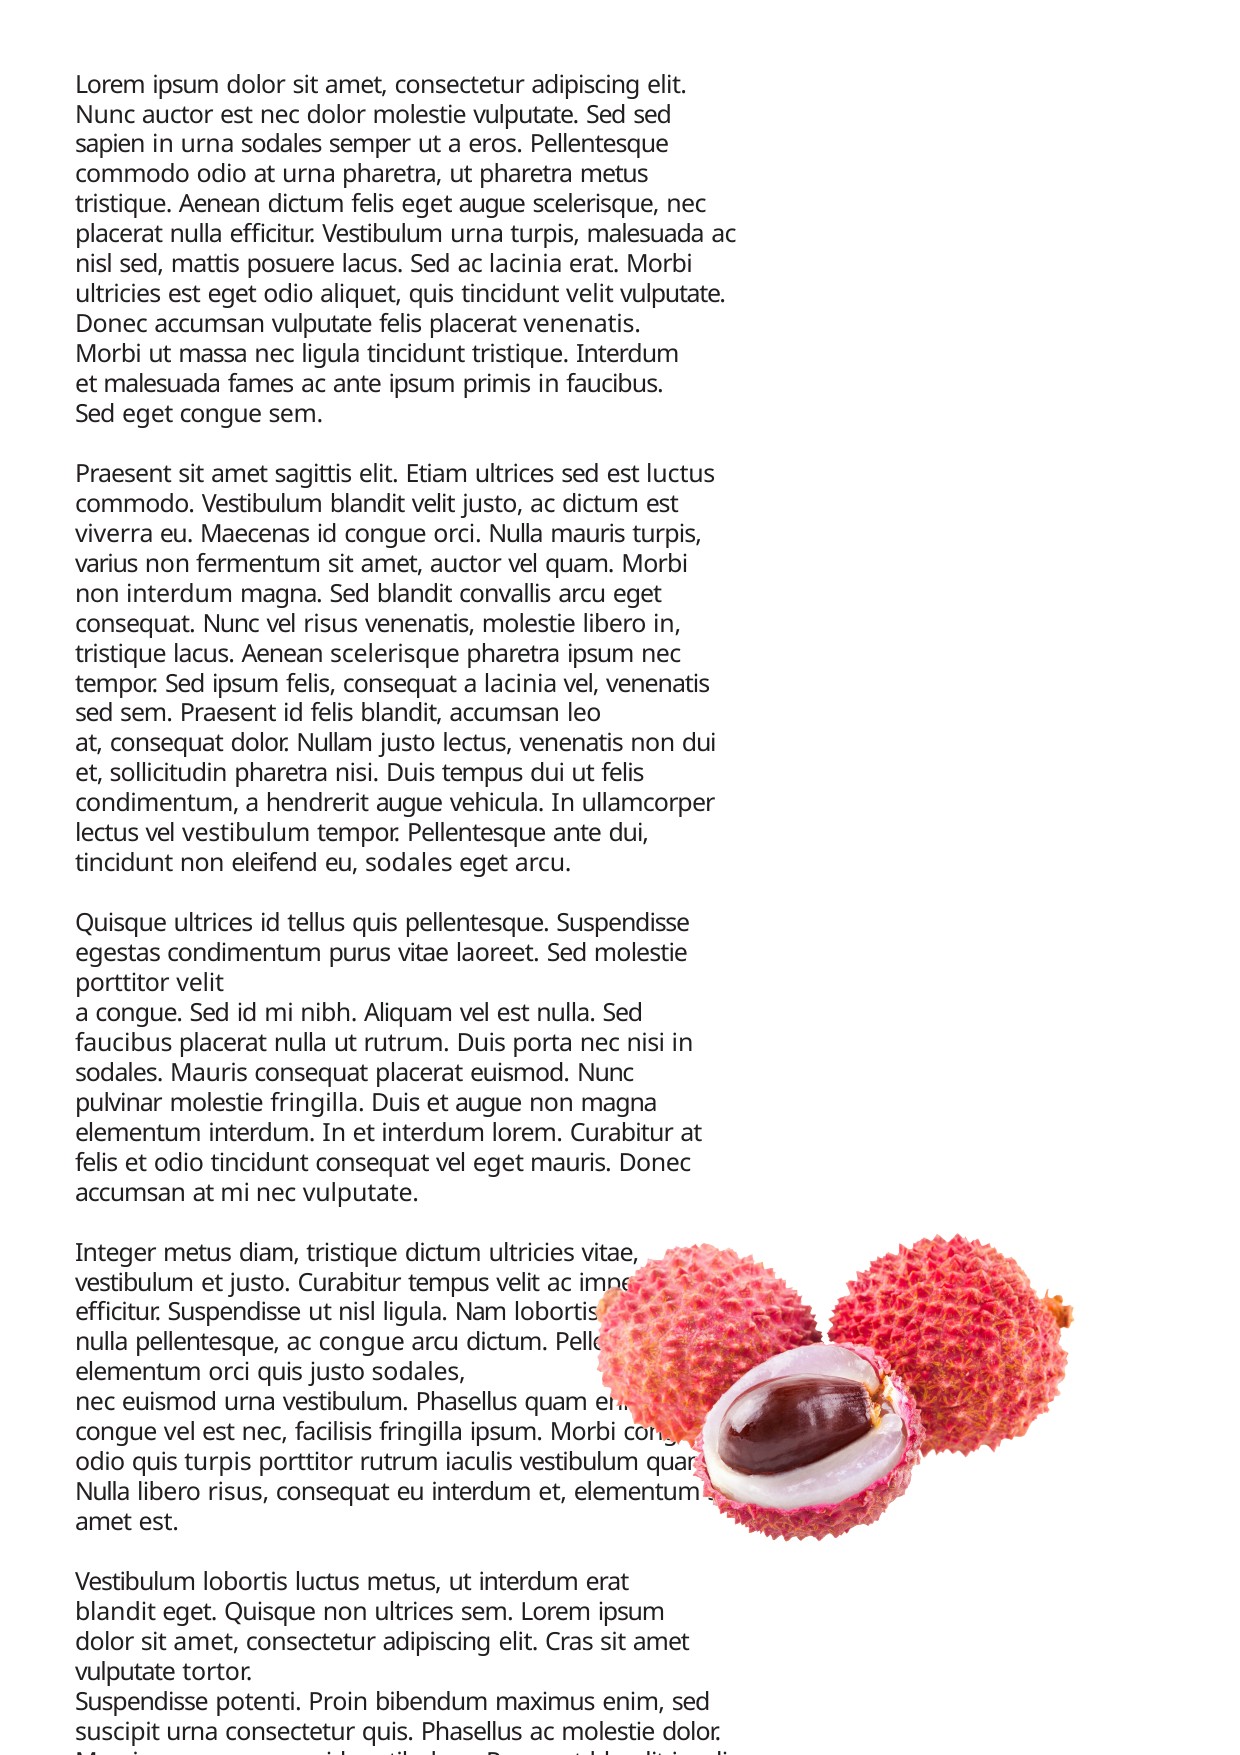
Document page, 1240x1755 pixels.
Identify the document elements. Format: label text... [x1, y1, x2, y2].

text_box Lorem ipsum dolor sit amet, consectetur adipiscing elit. Nunc auctor est nec dolor molestie vulputate. Sed sed sapien in urna sodales semper ut a eros. Pellentesque commodo odio at urna pharetra, ut pharetra metus tristique. Aenean dictum felis eget augue scelerisque, nec placerat nulla efficitur. Vestibulum urna turpis, malesuada ac nisl sed, mattis posuere lacus. Sed ac lacinia erat. Morbi ultricies est eget odio aliquet, quis tincidunt velit vulputate. Donec accumsan vulputate felis placerat venenatis. Morbi ut massa nec ligula tincidunt tristique. Interdum et malesuada fames ac ante ipsum primis in faucibus. Sed eget congue sem. Praesent sit amet sagittis elit. Etiam ultrices sed est luctus commodo. Vestibulum blandit velit justo, ac dictum est viverra eu. Maecenas id congue orci. Nulla mauris turpis, varius non fermentum sit amet, auctor vel quam. Morbi non interdum magna. Sed blandit convallis arcu eget consequat. Nunc vel risus venenatis, molestie libero in, tristique lacus. Aenean scelerisque pharetra ipsum nec tempor. Sed ipsum felis, consequat a lacinia vel, venenatis sed sem. Praesent id felis blandit, accumsan leo at, consequat dolor. Nullam justo lectus, venenatis non dui et, sollicitudin pharetra nisi. Duis tempus dui ut felis condimentum, a hendrerit augue vehicula. In ullamcorper lectus vel vestibulum tempor. Pellentesque ante dui, tincidunt non eleifend eu, sodales eget arcu. Quisque ultrices id tellus quis pellentesque. Suspendisse egestas condimentum purus vitae laoreet. Sed molestie porttitor velit a congue. Sed id mi nibh. Aliquam vel est nulla. Sed faucibus placerat nulla ut rutrum. Duis porta nec nisi in sodales. Mauris consequat placerat euismod. Nunc pulvinar molestie fringilla. Duis et augue non magna elementum interdum. In et interdum lorem. Curabitur at felis et odio tincidunt consequat vel eget mauris. Donec accumsan at mi nec vulputate. Integer metus diam, tristique dictum ultricies vitae, vestibulum et justo. Curabitur tempus velit ac imperdiet efficitur. Suspendisse ut nisl ligula. Nam lobortis sem non nulla pellentesque, ac congue arcu dictum. Pellentesque elementum orci quis justo sodales, nec euismod urna vestibulum. Phasellus quam enim, congue vel est nec, facilisis fringilla ipsum. Morbi congue odio quis turpis porttitor rutrum iaculis vestibulum quam. Nulla libero risus, consequat eu interdum et, elementum sit amet est. Vestibulum lobortis luctus metus, ut interdum erat blandit eget. Quisque non ultrices sem. Lorem ipsum dolor sit amet, consectetur adipiscing elit. Cras sit amet vulputate tortor. Suspendisse potenti. Proin bibendum maximus enim, sed suscipit urna consectetur quis. Phasellus ac molestie dolor. Mauris congue nec ex id vestibulum. Praesent blandit iaculis nibh, a tempor neque dapibus ac. [72, 66, 753, 1755]
picture [578, 1228, 1092, 1568]
